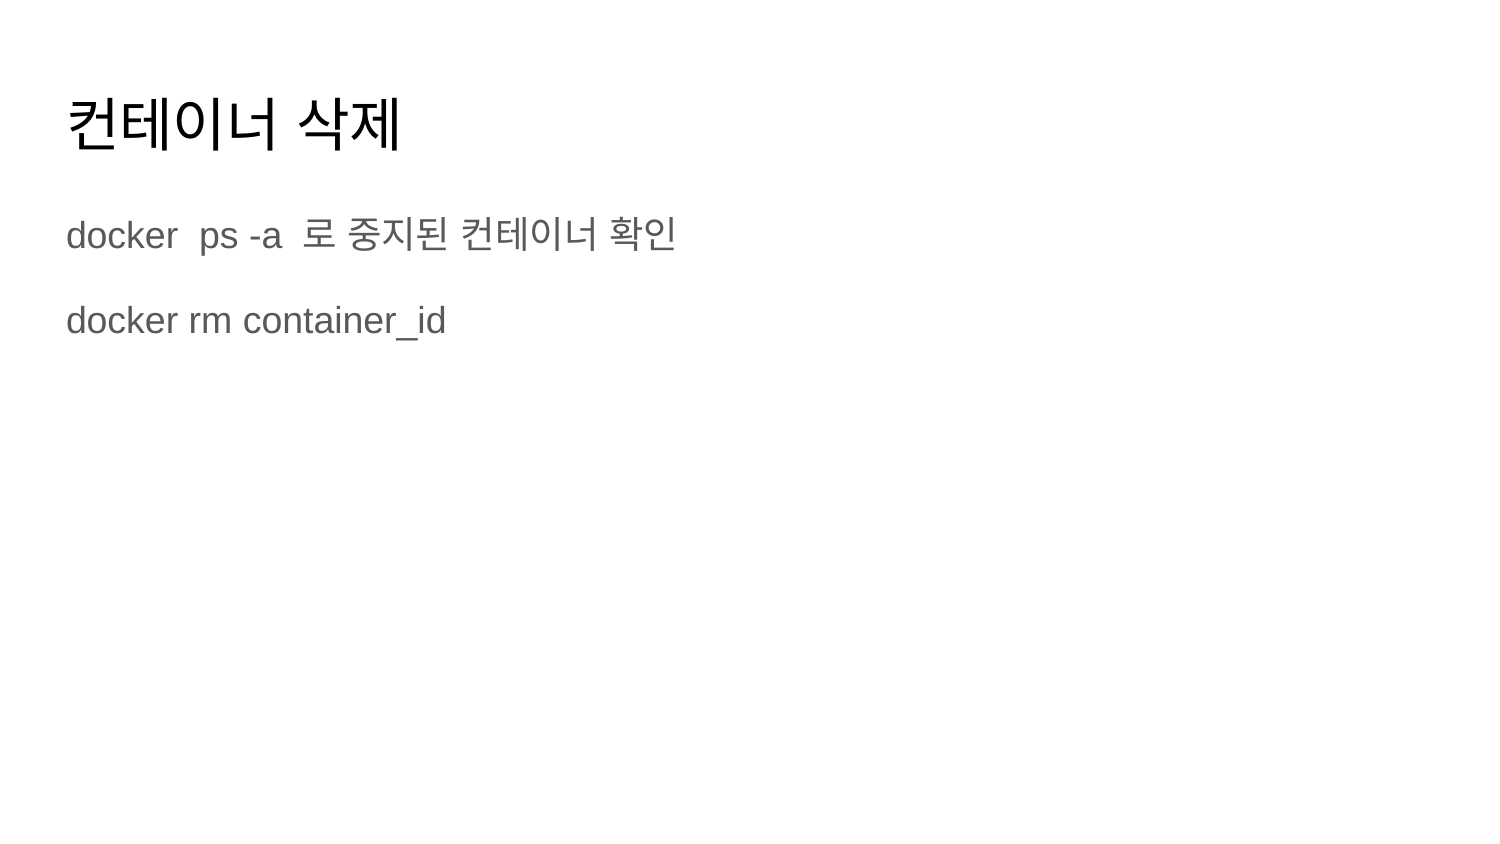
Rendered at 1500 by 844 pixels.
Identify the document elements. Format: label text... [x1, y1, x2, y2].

title 컨테이너 삭제 [51, 72, 1449, 167]
list docker ps -a 로 중지된 컨테이너 확인 docker rm container_id [51, 189, 1449, 750]
